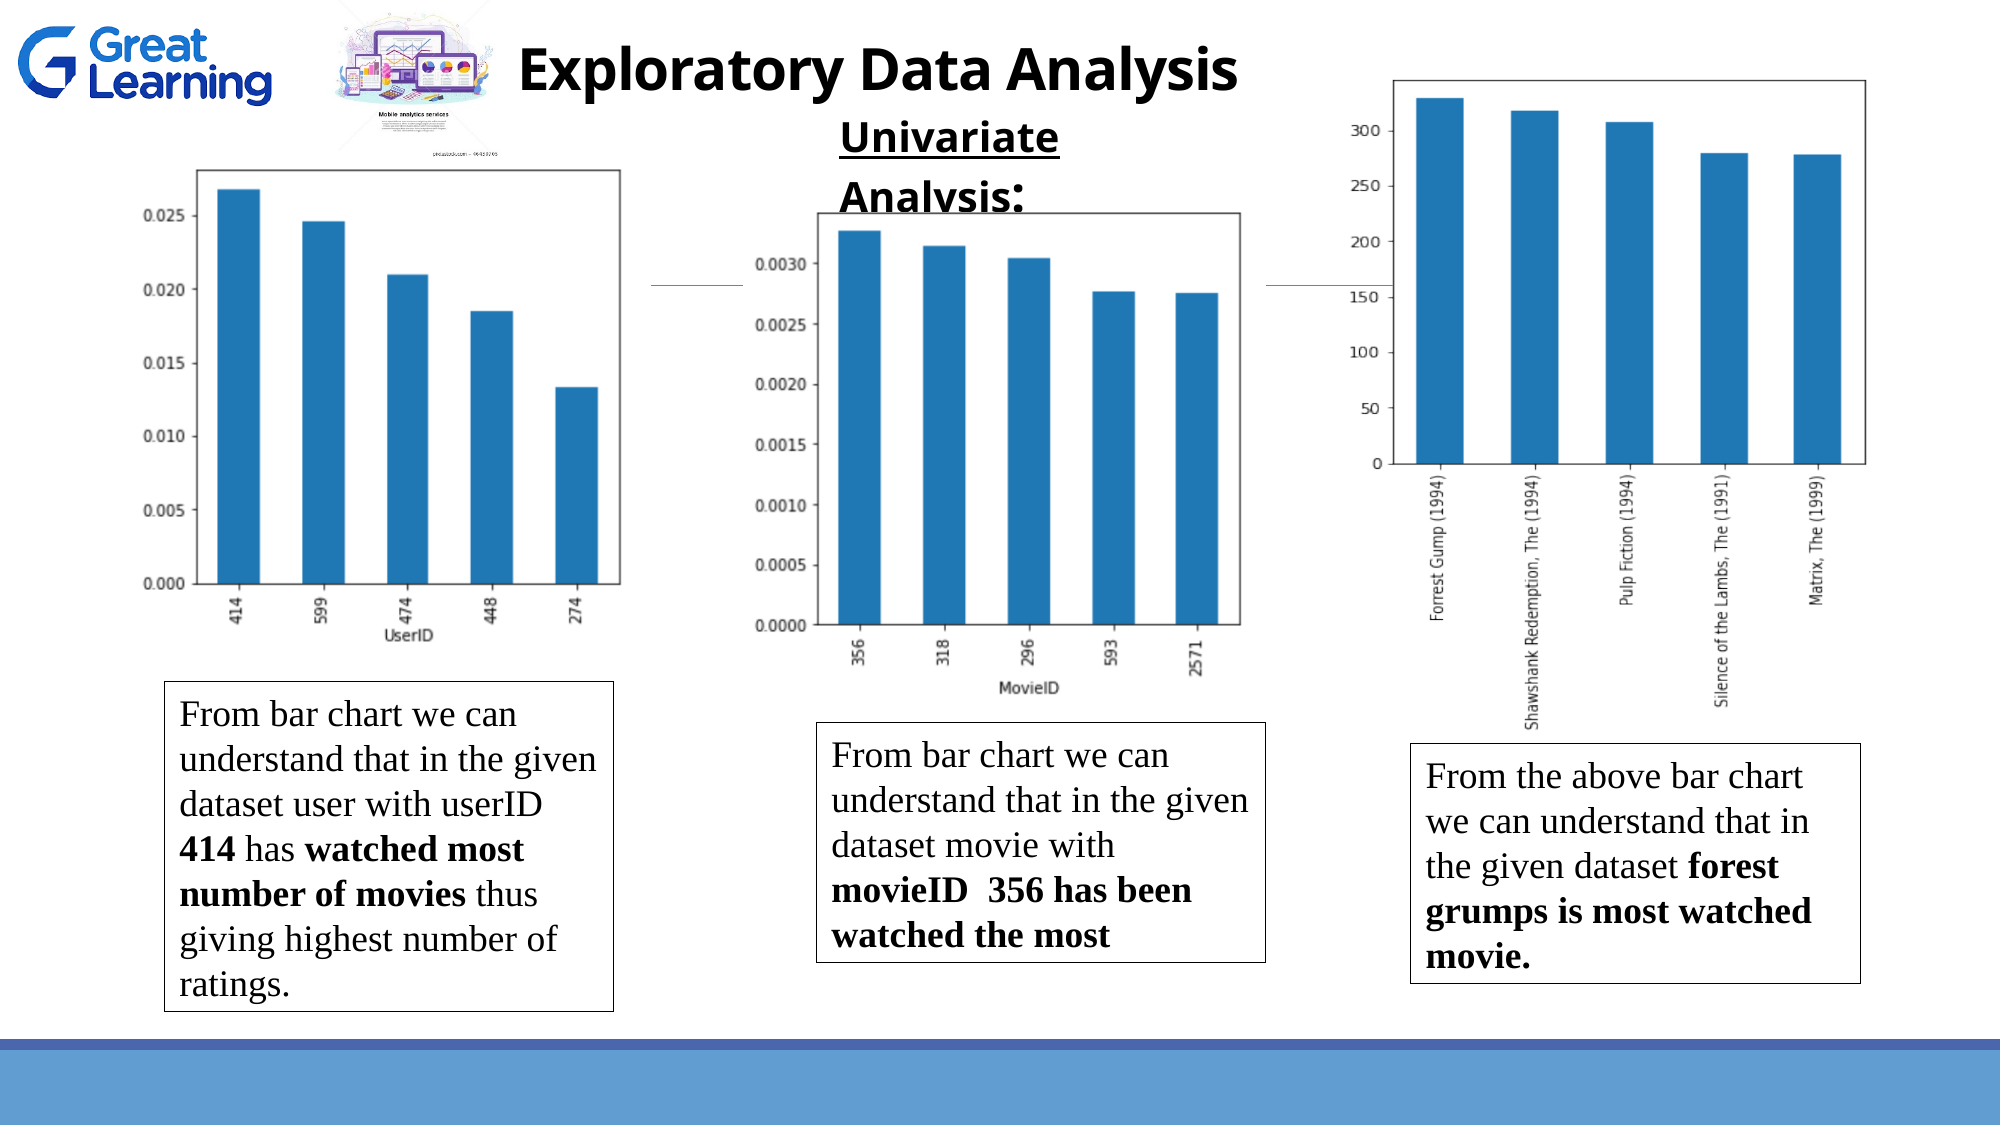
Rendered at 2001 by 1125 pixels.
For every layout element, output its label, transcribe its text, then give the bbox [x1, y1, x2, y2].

title Exploratory Data Analysis [511, 4, 1526, 110]
picture [127, 164, 652, 661]
text_box Univariate Analysis: [824, 95, 1258, 209]
text_box From bar chart we can understand that in the given dataset movie with movieID 356 has been watched the most [816, 722, 1266, 963]
picture [1336, 69, 1878, 740]
picture [742, 212, 1267, 713]
picture [325, 0, 502, 157]
picture [0, 0, 291, 127]
text_box From the above bar chart we can understand that in the given dataset forest grumps is most watched movie. [1410, 748, 1861, 984]
text_box From bar chart we can understand that in the given dataset user with userID 414 has watched most number of movies thus giving highest number of ratings. [164, 681, 614, 1012]
